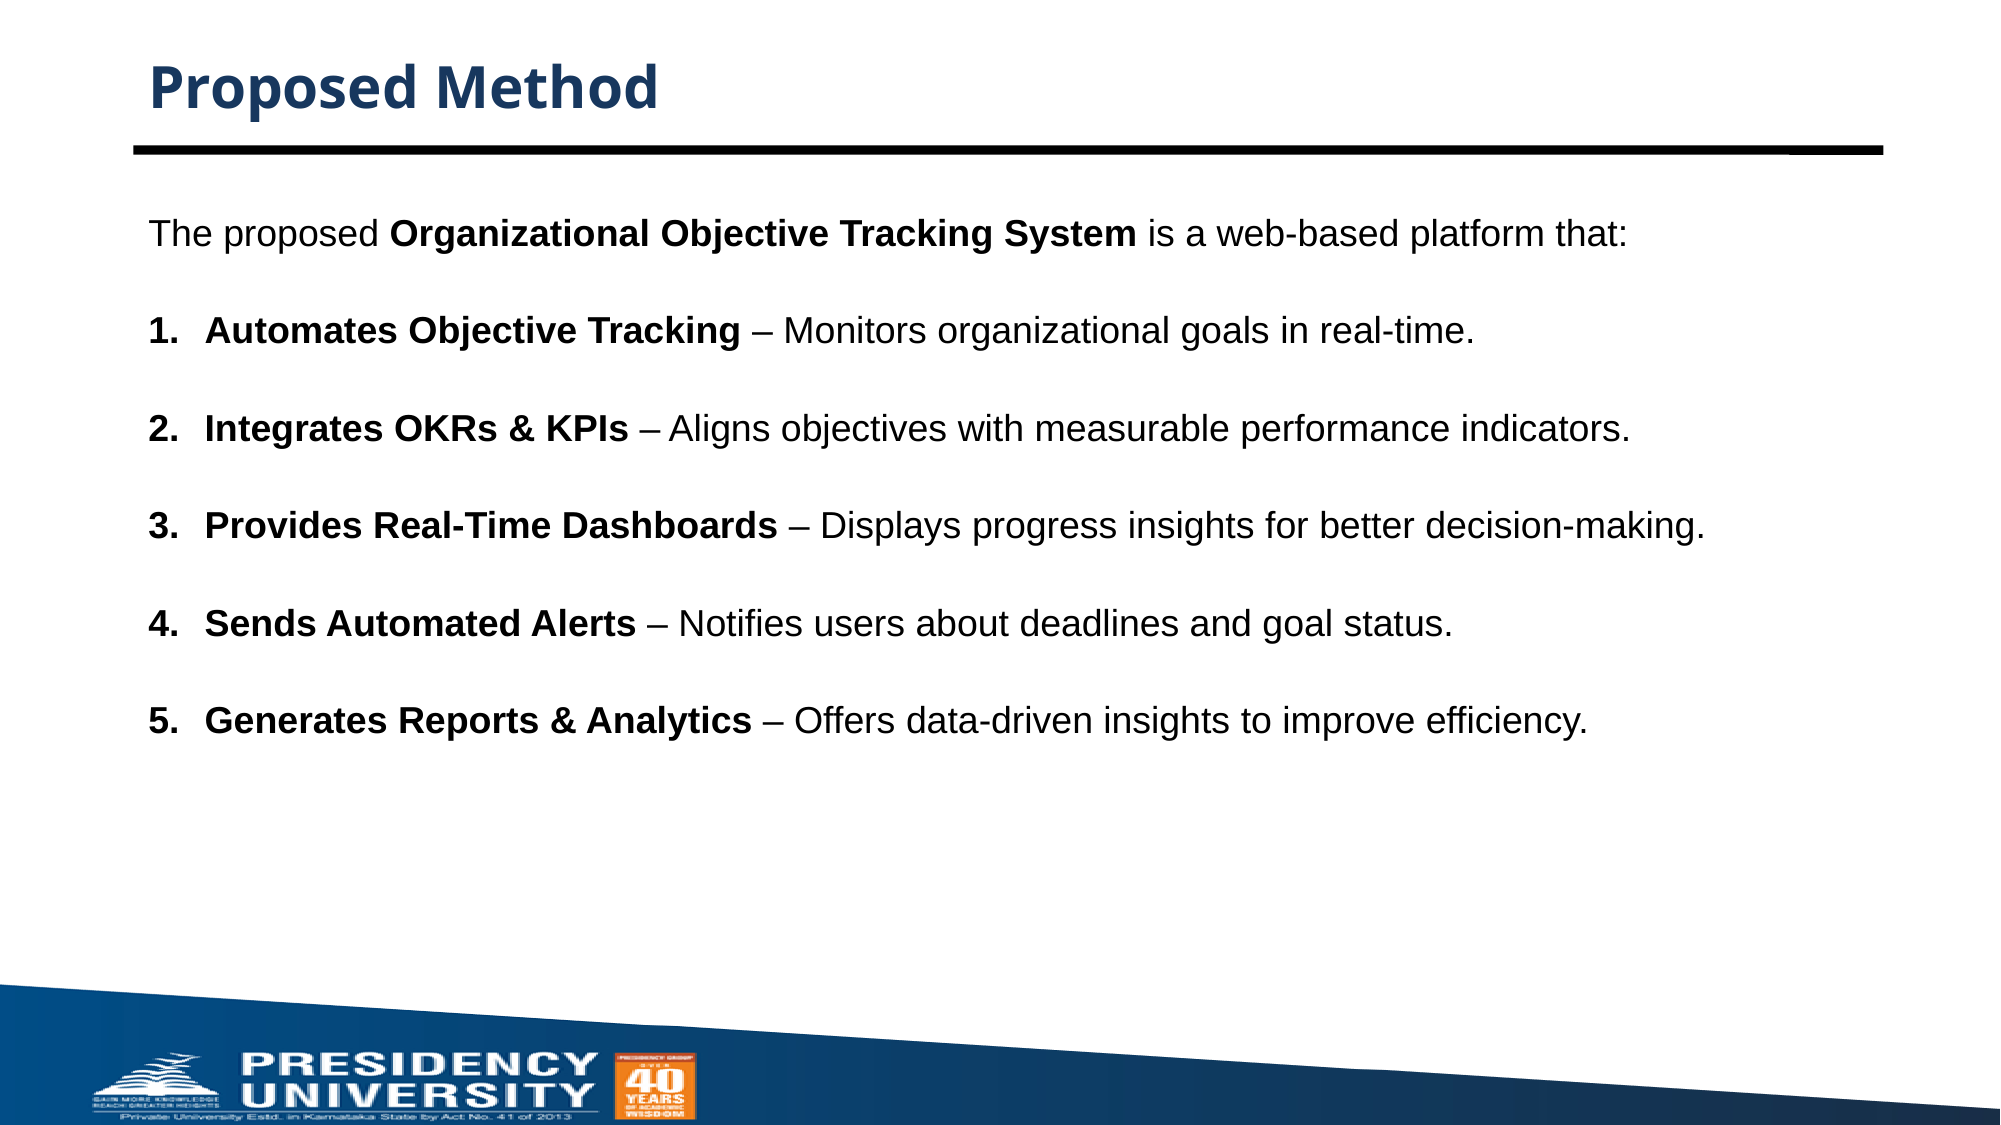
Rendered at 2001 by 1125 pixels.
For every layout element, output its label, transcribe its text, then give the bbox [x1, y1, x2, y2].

list The proposed Organizational Objective Tracking System is a web-based platform that: Automates Objective Tracking – Monitors organizational goals in real-time. Integrates OKRs & KPIs – Aligns objectives with measurable performance indicators. Provides Real-Time Dashboards – Displays progress insights for better decision-making. Sends Automated Alerts – Notifies users about deadlines and goal status. Generates Reports & Analytics – Offers data-driven insights to improve efficiency. [133, 156, 1884, 969]
picture [0, 982, 2000, 1125]
title Proposed Method [133, 45, 1884, 125]
